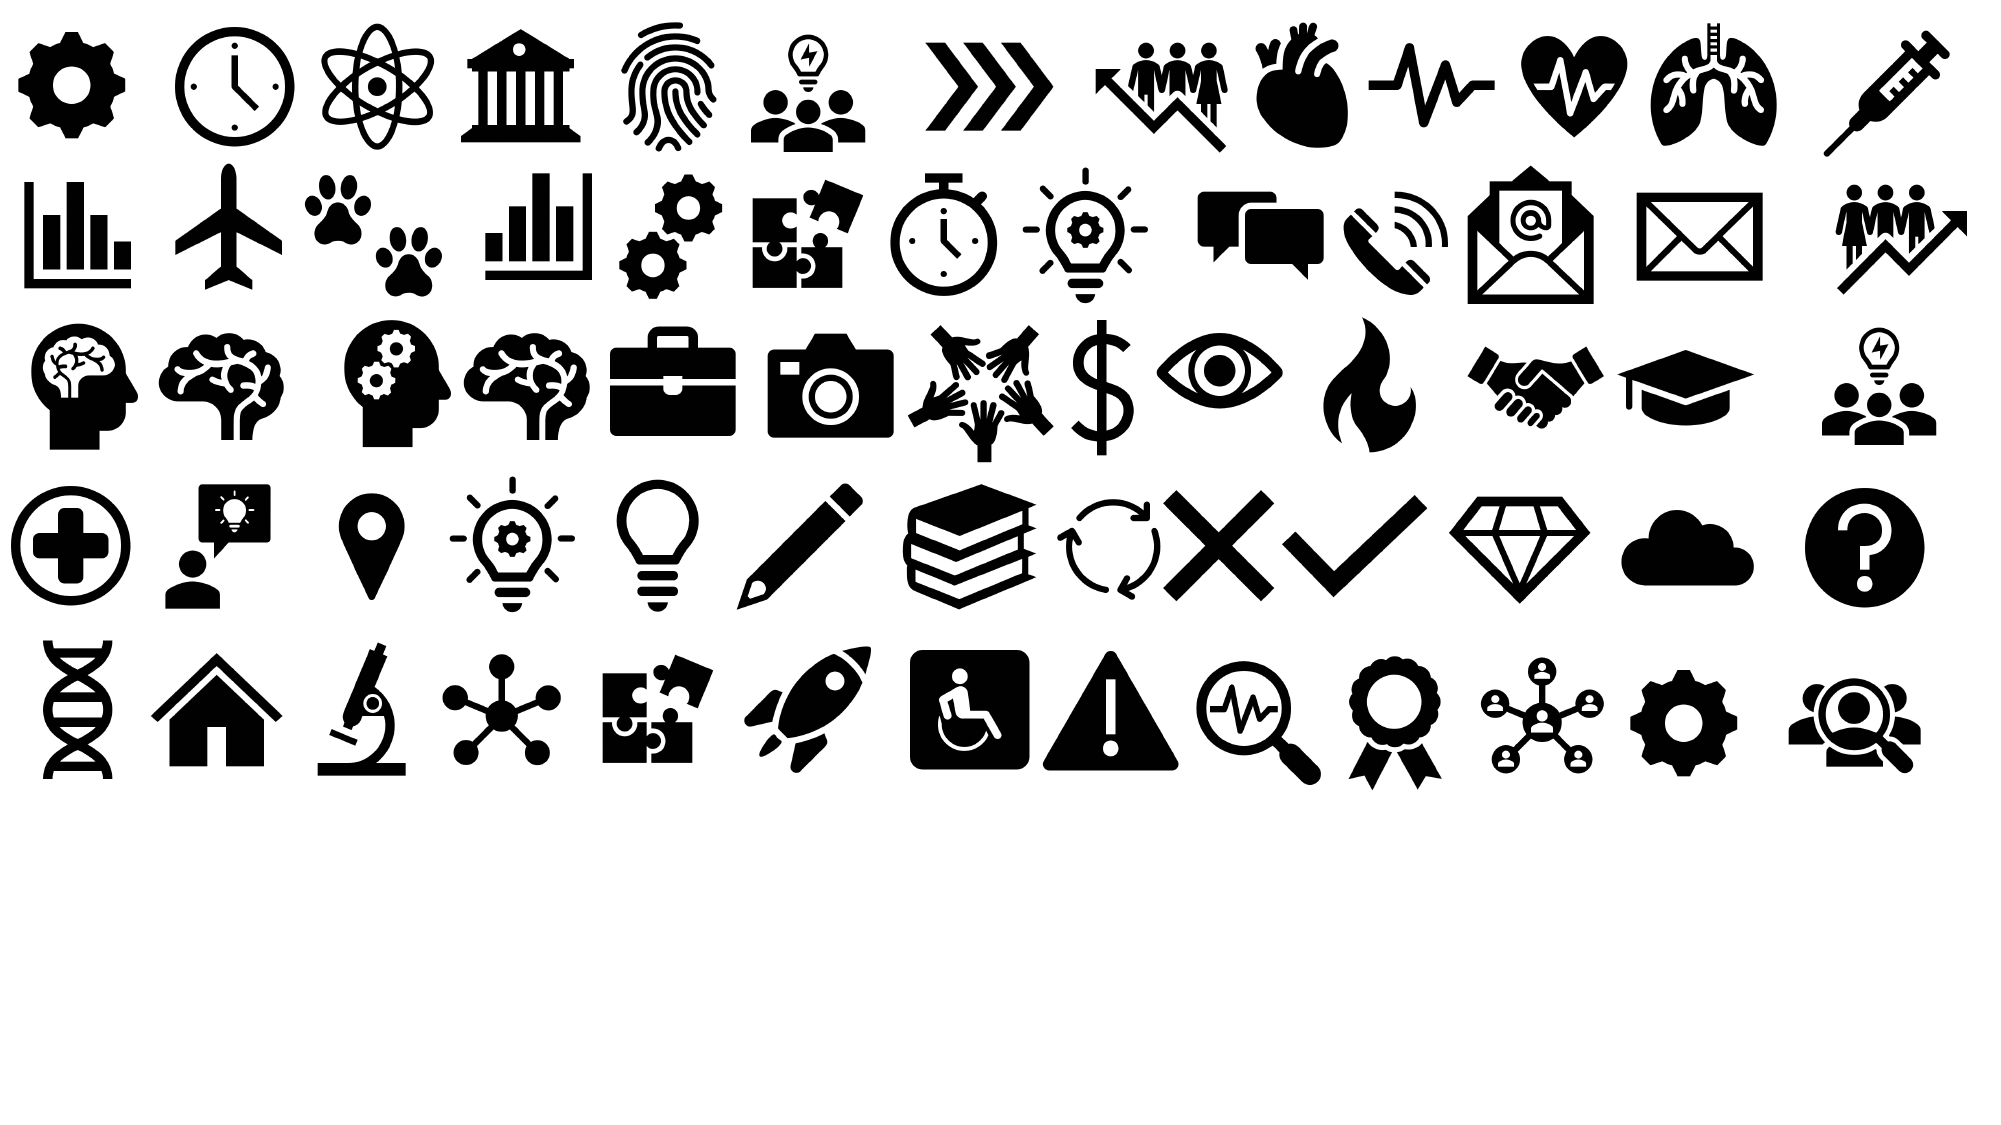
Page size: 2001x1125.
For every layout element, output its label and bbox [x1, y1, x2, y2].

picture [893, 470, 1430, 623]
picture [0, 470, 293, 622]
picture [893, 633, 1760, 799]
picture [295, 470, 875, 622]
picture [1611, 471, 1763, 623]
picture [581, 633, 883, 785]
picture [0, 9, 1790, 469]
picture [1789, 471, 1941, 623]
picture [1443, 472, 1595, 624]
picture [1, 633, 577, 785]
picture [1802, 18, 1977, 463]
picture [1778, 649, 1930, 801]
